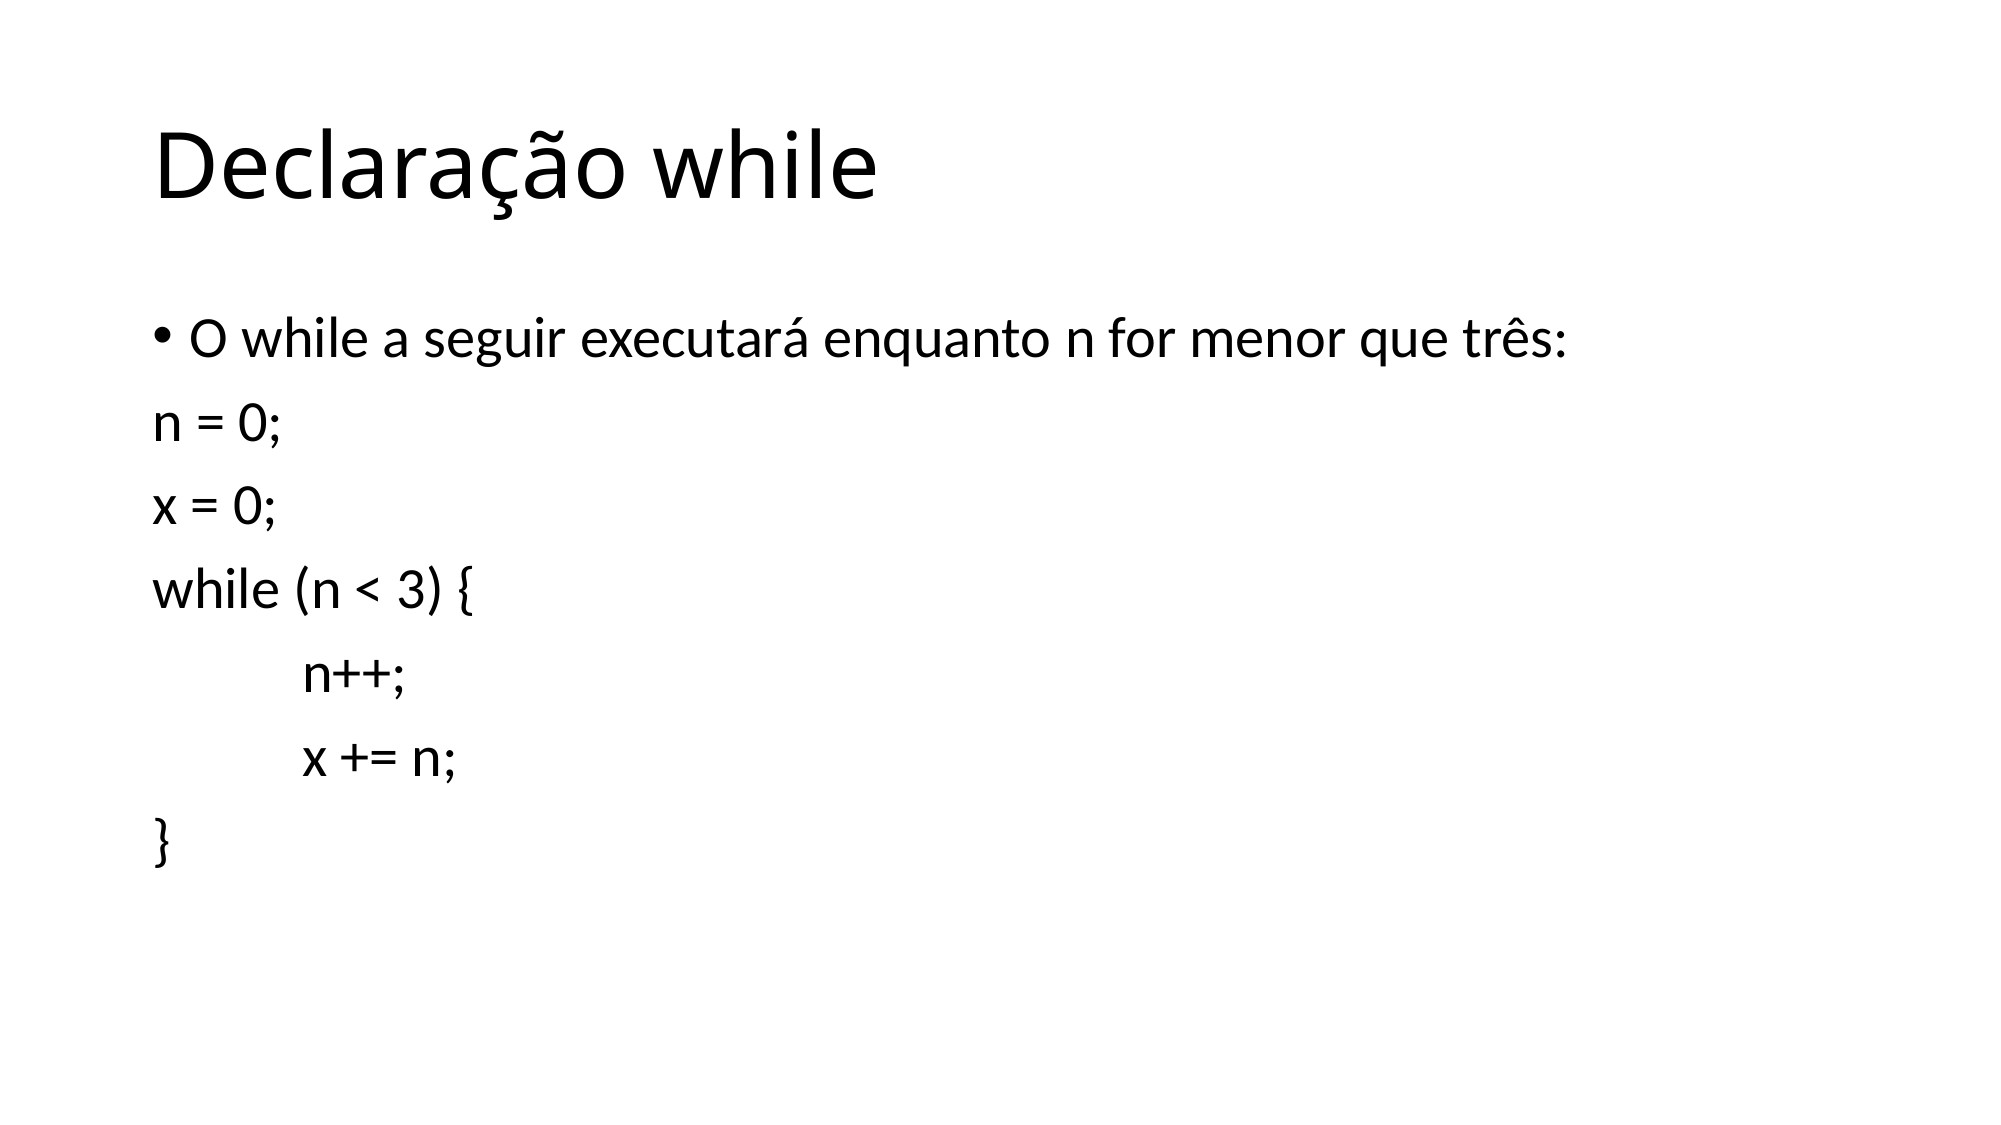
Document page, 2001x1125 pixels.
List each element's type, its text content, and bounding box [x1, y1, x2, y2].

title Declaração while [137, 59, 1863, 278]
list O while a seguir executará enquanto n for menor que três: n = 0; x = 0; while (n < 3) { n++; x += n; } [137, 299, 1863, 1014]
